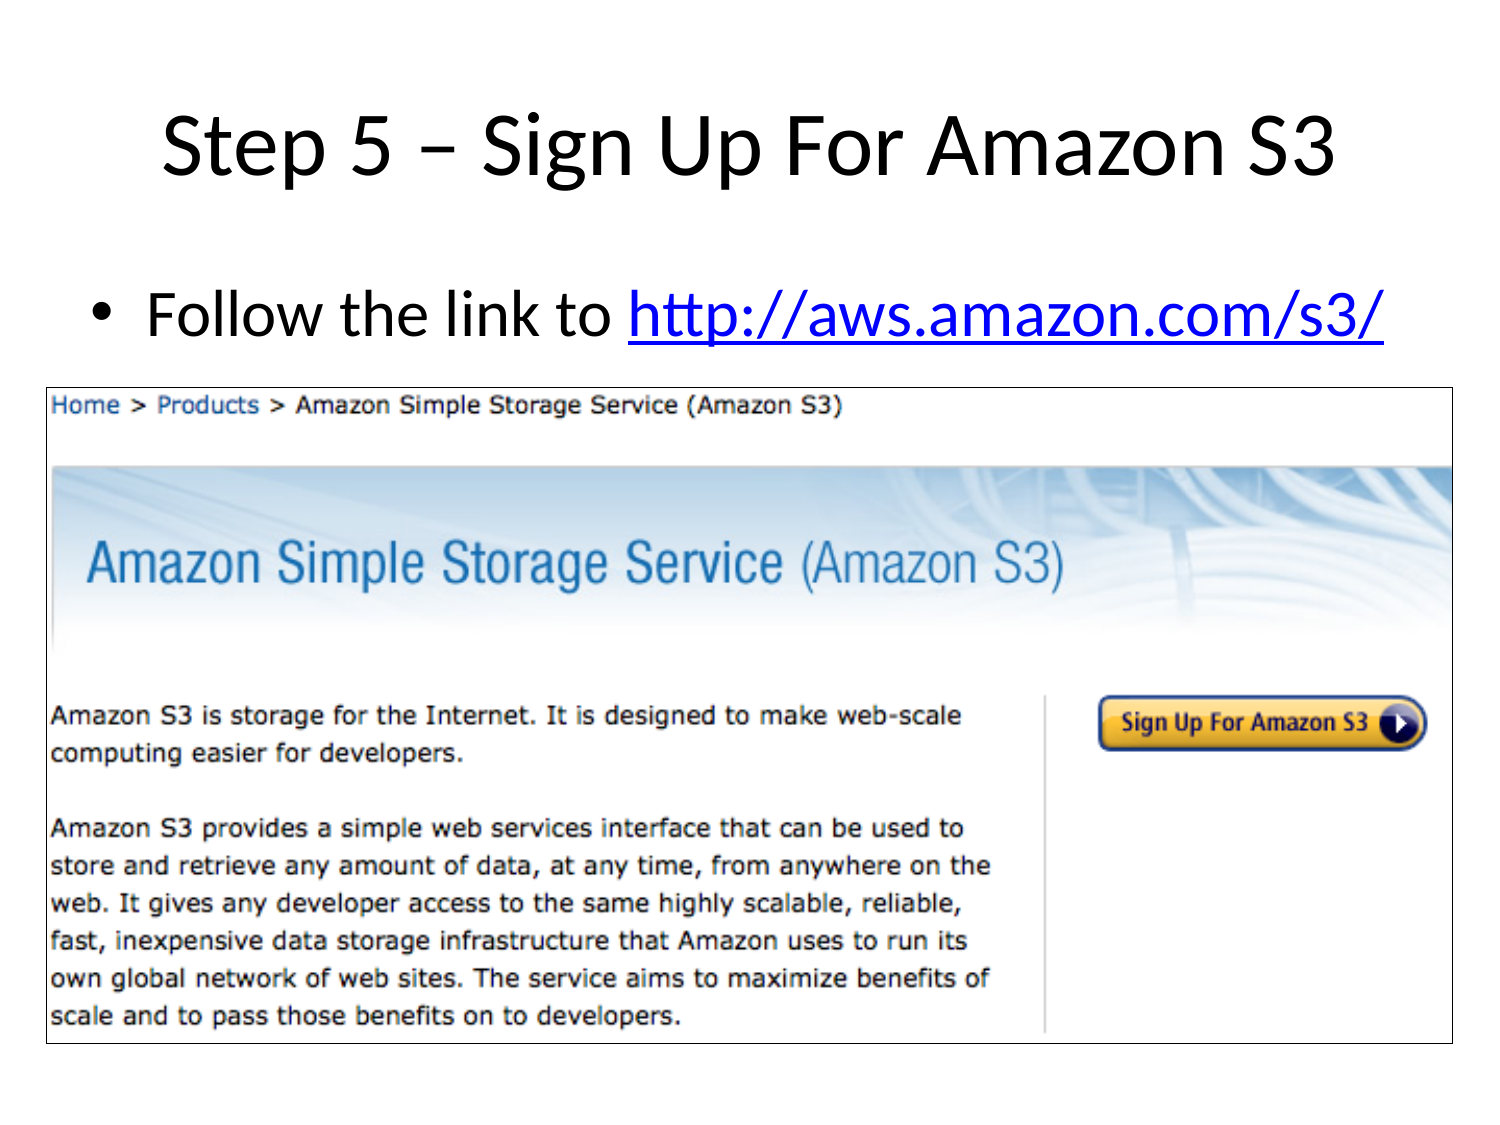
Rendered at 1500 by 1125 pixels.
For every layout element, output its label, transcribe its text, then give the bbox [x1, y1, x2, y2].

picture [46, 387, 1454, 1044]
list Follow the link to http://aws.amazon.com/s3/ [75, 262, 1425, 385]
title Step 5 – Sign Up For Amazon S3 [75, 45, 1425, 233]
